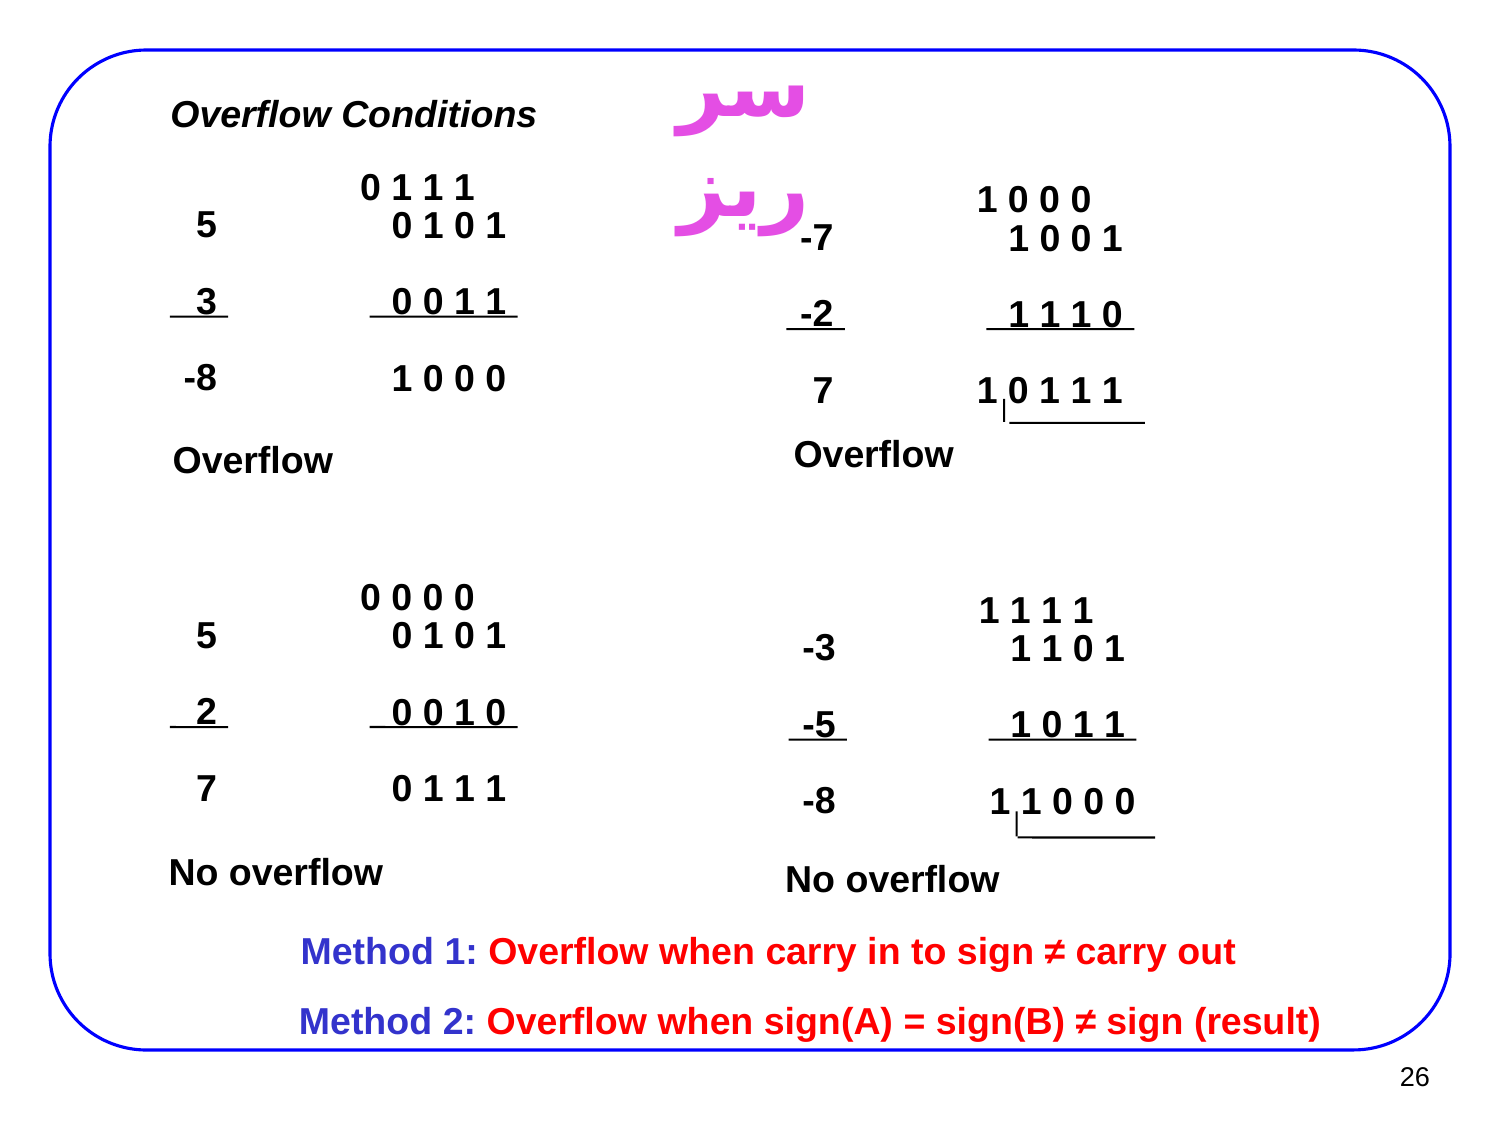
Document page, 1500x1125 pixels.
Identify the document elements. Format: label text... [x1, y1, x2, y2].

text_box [773, 588, 1156, 907]
slide_number 26 [1351, 1047, 1444, 1104]
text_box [156, 575, 518, 900]
text_box 0 1 1 1 0 1 0 1 0 0 1 1 1 0 0 0 [349, 165, 517, 404]
title سرريز [643, 29, 845, 238]
text_box 5 3 -8 [172, 317, 228, 403]
text_box Overflow Conditions [160, 92, 549, 140]
text_box Method 2: Overflow when sign(A) = sign(B) ≠ sign (result) [288, 999, 1333, 1047]
text_box Overflow [162, 438, 344, 486]
text_box 5 3 -8 [172, 203, 228, 316]
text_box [781, 177, 1145, 482]
text_box Method 1: Overflow when carry in to sign ≠ carry out [290, 929, 1247, 976]
